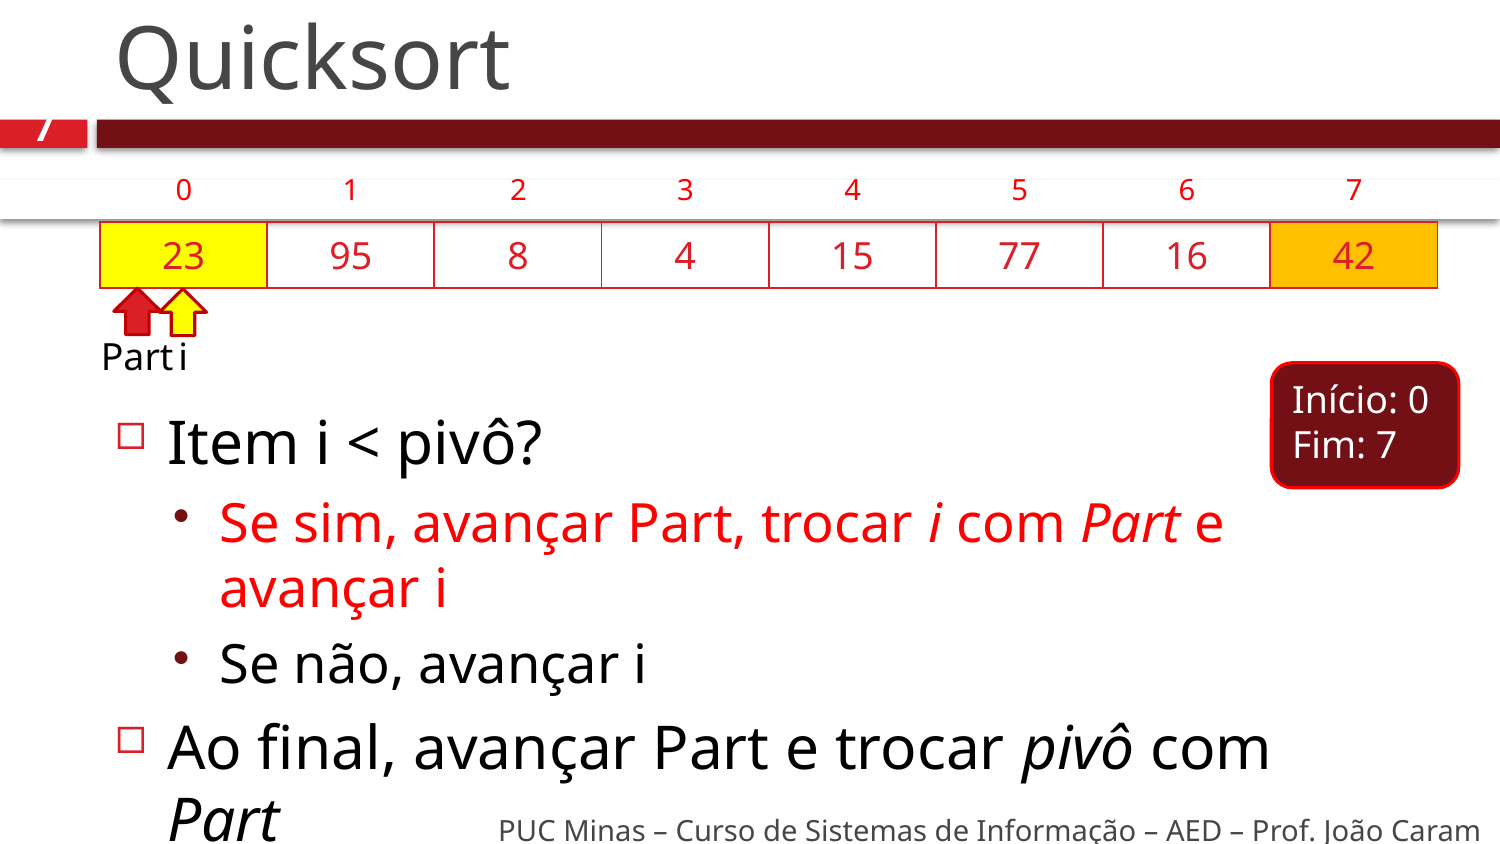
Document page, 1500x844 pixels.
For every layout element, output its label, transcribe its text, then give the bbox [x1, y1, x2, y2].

table_header 42 [1271, 223, 1437, 287]
table_header 5 [936, 162, 1103, 223]
table_header 95 [268, 223, 433, 287]
table_header 4 [602, 223, 768, 287]
slide_number 7 [0, 114, 88, 145]
text_box Part [86, 325, 163, 386]
text_box [112, 286, 160, 325]
title Quicksort [99, 19, 1483, 115]
text_box Início: 0 Fim: 7 [1269, 361, 1461, 490]
footer PUC Minas – Curso de Sistemas de Informação – AED – Prof. João Caram [159, 807, 1497, 844]
table_header 2 [435, 162, 602, 223]
text_box Item i < pivô? Se sim, avançar Part, trocar i com Part e avançar i Se não, avançar i Ao final, avançar Part e trocar pivô com Part [99, 396, 1400, 647]
table_header 3 [602, 162, 769, 223]
text_box i [163, 325, 203, 386]
table_header 23 [101, 223, 266, 287]
table_header 77 [937, 223, 1102, 287]
table_header 15 [770, 223, 935, 287]
table_header 7 [1271, 162, 1438, 223]
table_header 4 [769, 162, 936, 223]
table_header 8 [435, 223, 601, 287]
table_header 16 [1104, 223, 1269, 287]
table_header 0 [100, 162, 268, 223]
table_header 1 [268, 162, 435, 223]
table_header 6 [1103, 162, 1271, 223]
text_box [157, 287, 208, 325]
